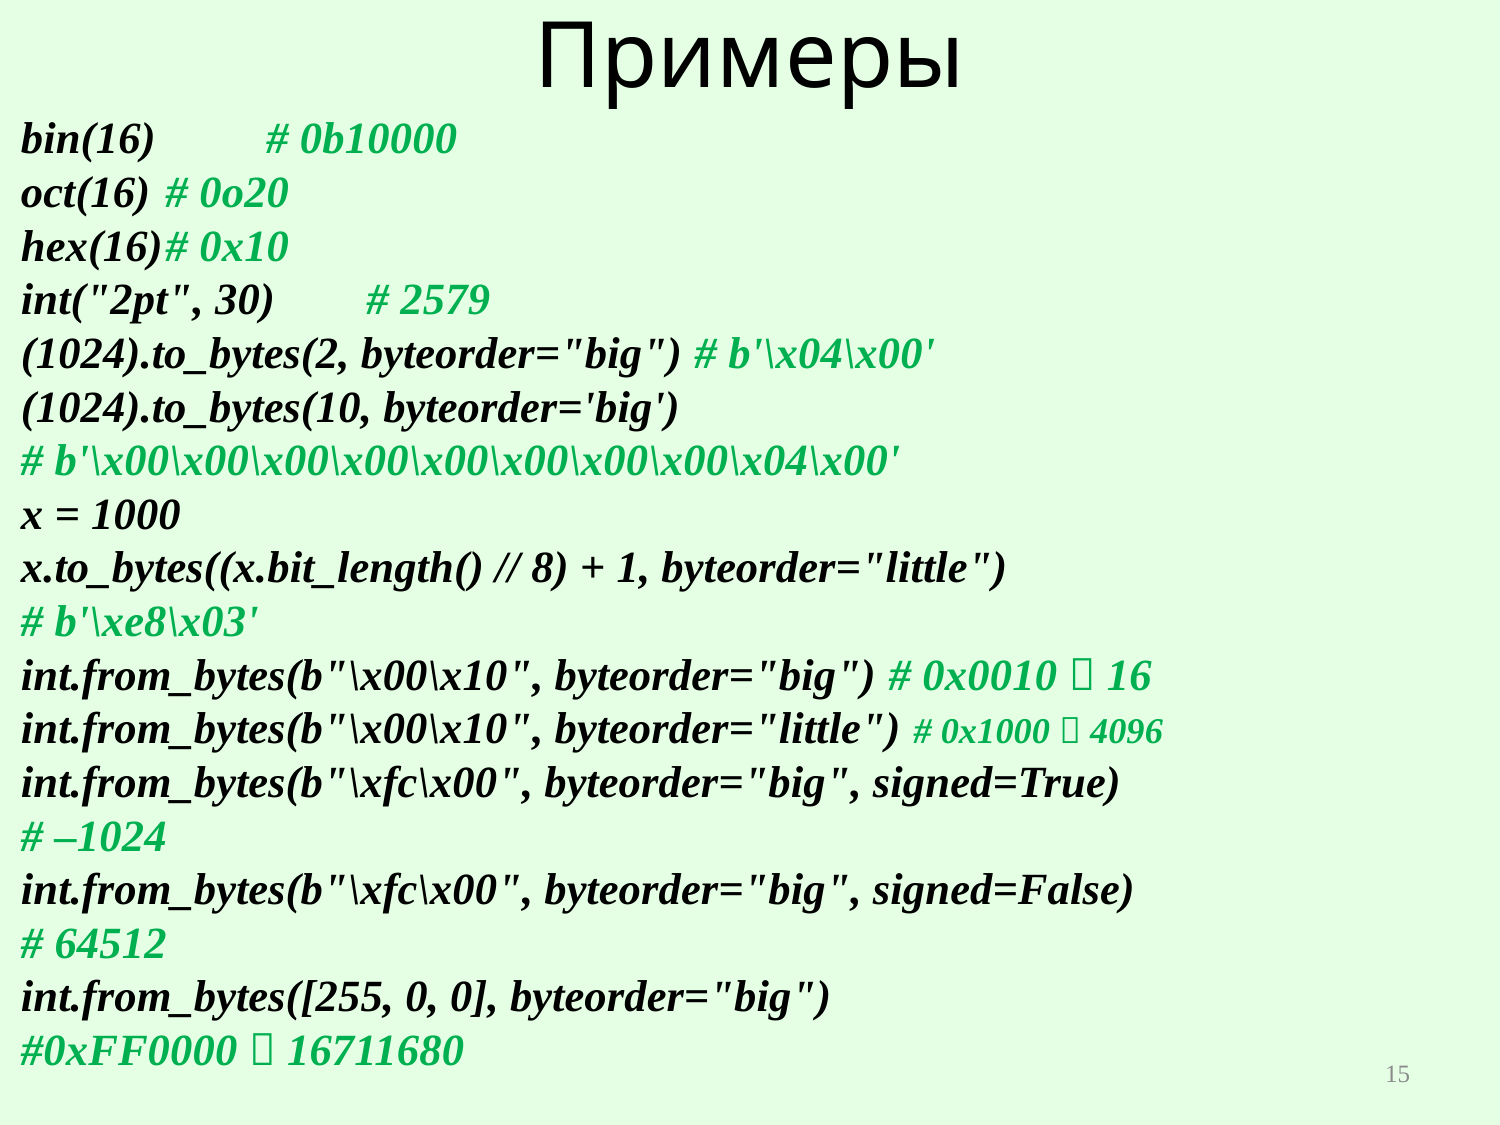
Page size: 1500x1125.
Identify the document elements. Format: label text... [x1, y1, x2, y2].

title Примеры [17, 0, 1483, 101]
slide_number 15 [1074, 1042, 1425, 1103]
list bin(16) # 0b10000 oct(16) # 0o20 hex(16) # 0x10 int("2pt", 30) # 2579 (1024).to_bytes(2, byteorder="big") # b'\x04\x00' (1024).to_bytes(10, byteorder='big') # b'\x00\x00\x00\x00\x00\x00\x00\x00\x04\x00' x = 1000 x.to_bytes((x.bit_length() // 8) + 1, byteorder="little") # b'\xe8\x03' int.from_bytes(b"\x00\x10", byteorder="big") # 0x0010  16 int.from_bytes(b"\x00\x10", byteorder="little") # 0x1000  4096 int.from_bytes(b"\xfc\x00", byteorder="big", signed=True) # –1024 int.from_bytes(b"\xfc\x00", byteorder="big", signed=False) # 64512 int.from_bytes([255, 0, 0], byteorder="big") #0xFF0000  16711680 [5, 101, 1500, 1094]
